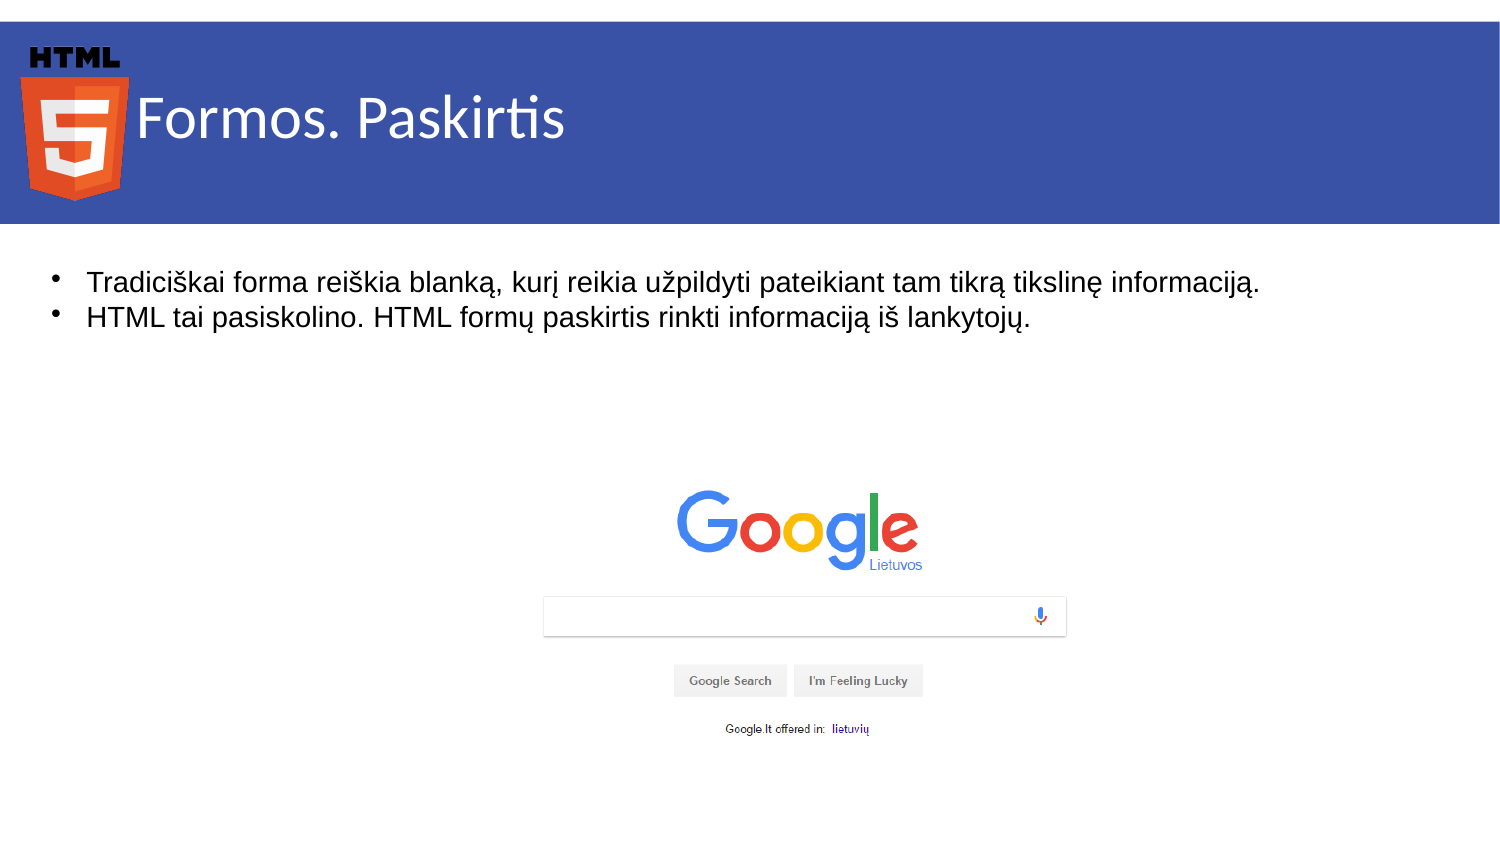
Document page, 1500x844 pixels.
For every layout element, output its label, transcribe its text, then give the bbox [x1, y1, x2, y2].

picture [366, 354, 1229, 816]
text_box Tradiciškai forma reiškia blanką, kurį reikia užpildyti pateikiant tam tikrą tikslinę informaciją. HTML tai pasiskolino. HTML formų paskirtis rinkti informaciją iš lankytojų. [36, 247, 1389, 789]
picture [20, 45, 130, 201]
text_box Formos. Paskirtis [134, 72, 1500, 167]
